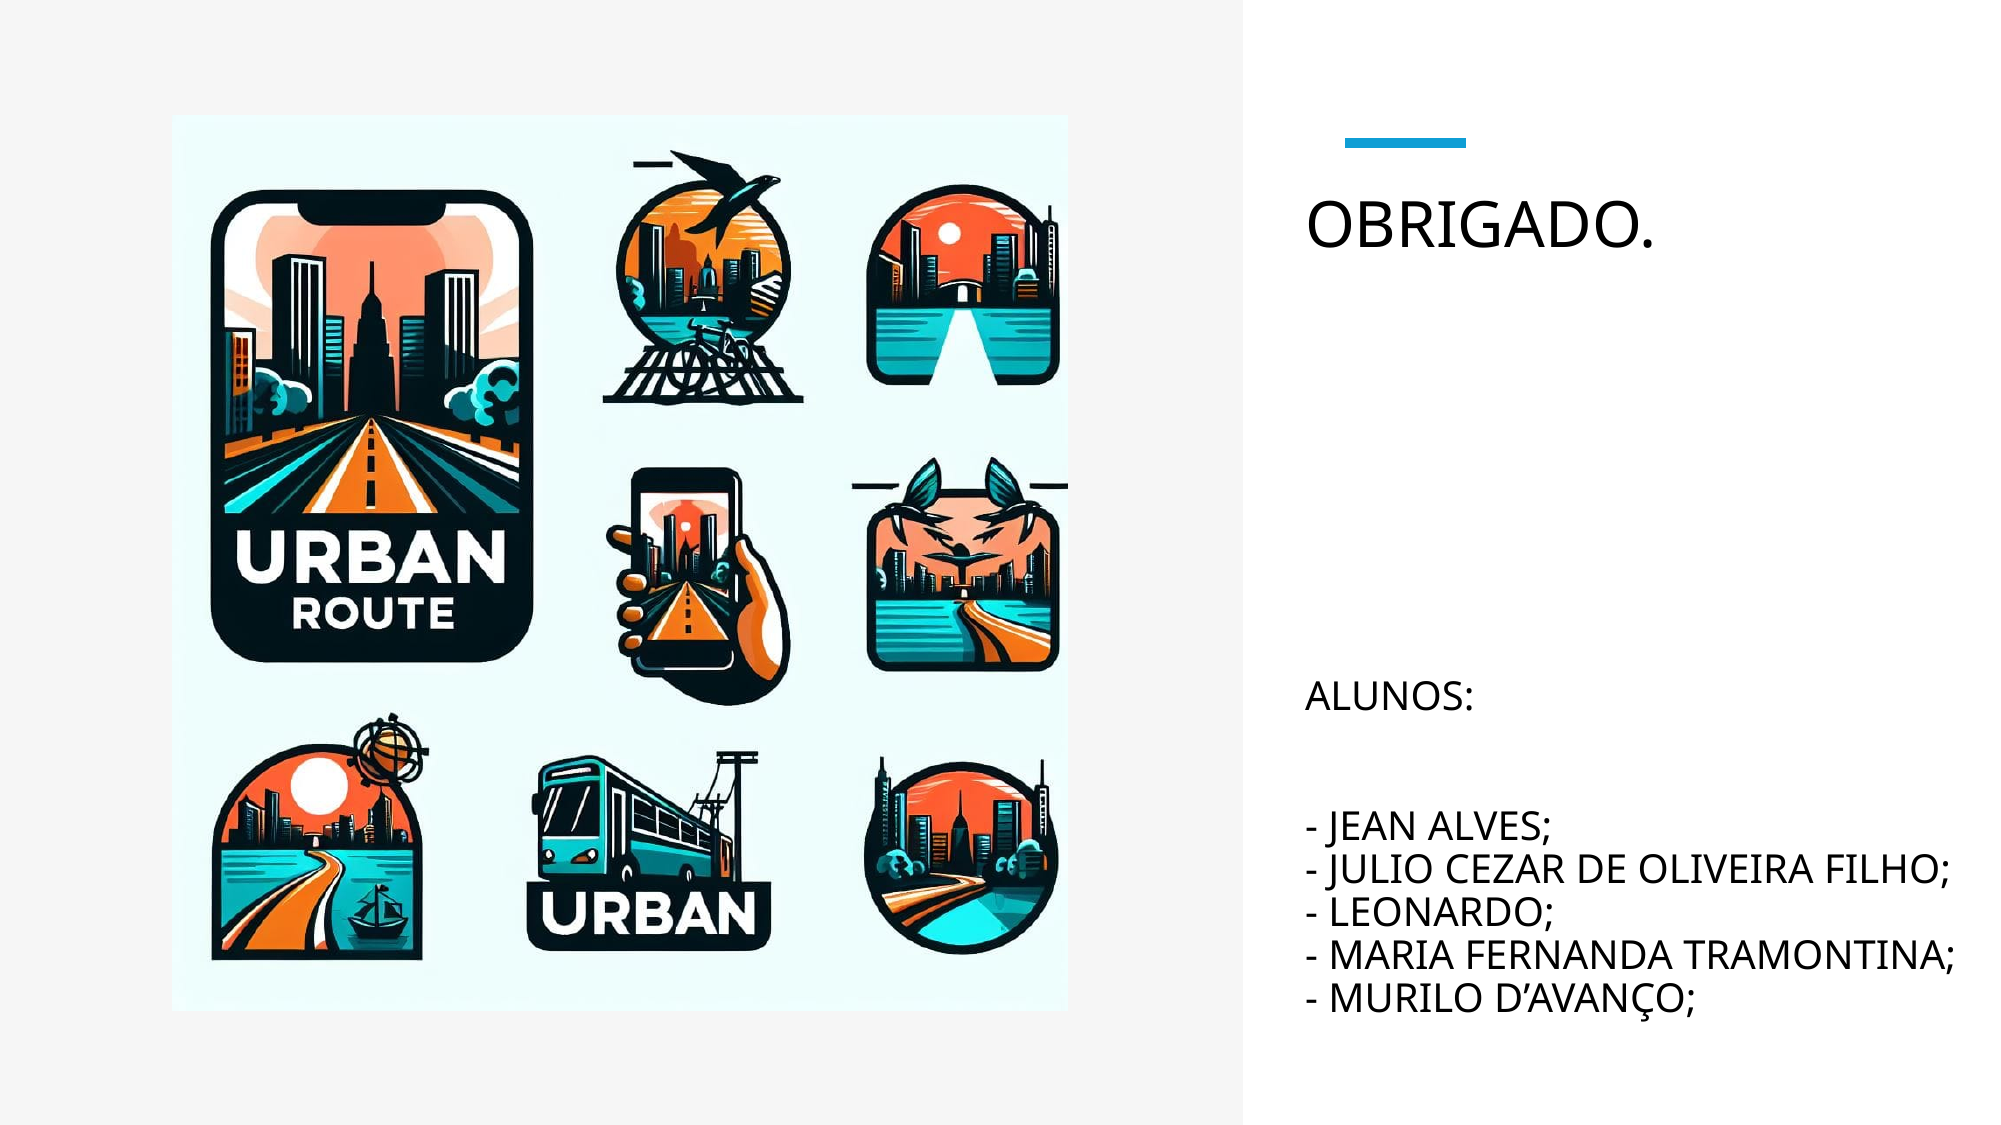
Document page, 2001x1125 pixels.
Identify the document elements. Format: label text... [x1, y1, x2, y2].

title OBRIGADO. ALUNOS: - JEAN ALVES; - JULIO CEZAR DE OLIVEIRA FILHO; - LEONARDO; - MARIA FERNANDA TRAMONTINA; - MURILO D’AVANÇO; [1290, 185, 1980, 1092]
text_box [0, 0, 1244, 1125]
picture [171, 114, 1069, 1012]
